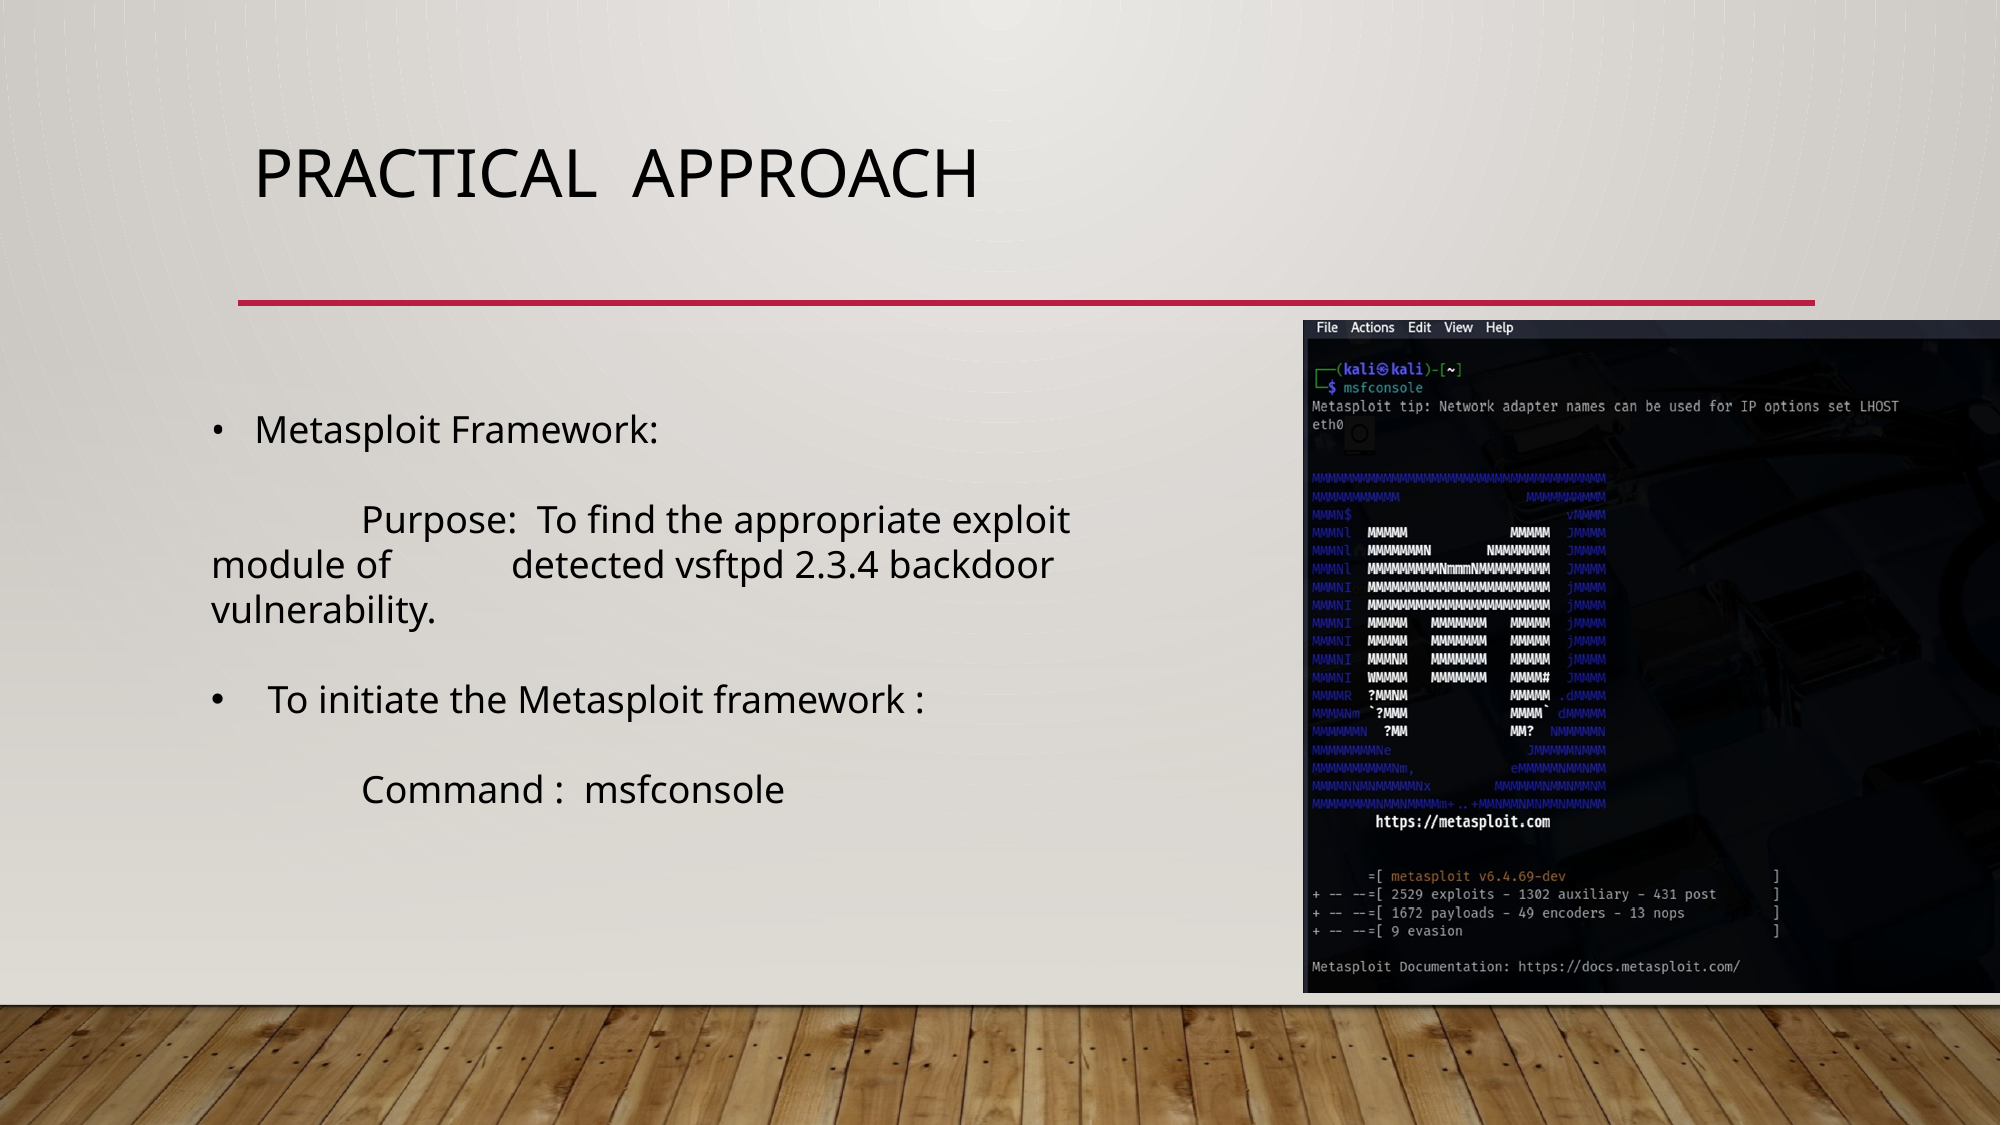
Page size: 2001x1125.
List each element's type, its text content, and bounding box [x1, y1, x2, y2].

picture [0, 1005, 2000, 1125]
title Practical approach [238, 131, 1814, 305]
picture [1302, 320, 2000, 994]
text_box • Metasploit Framework: Purpose: To find the appropriate exploit module of detected vsftpd 2.3.4 backdoor vulnerability. To initiate the Metasploit framework : Command : msfconsole [196, 308, 1202, 819]
